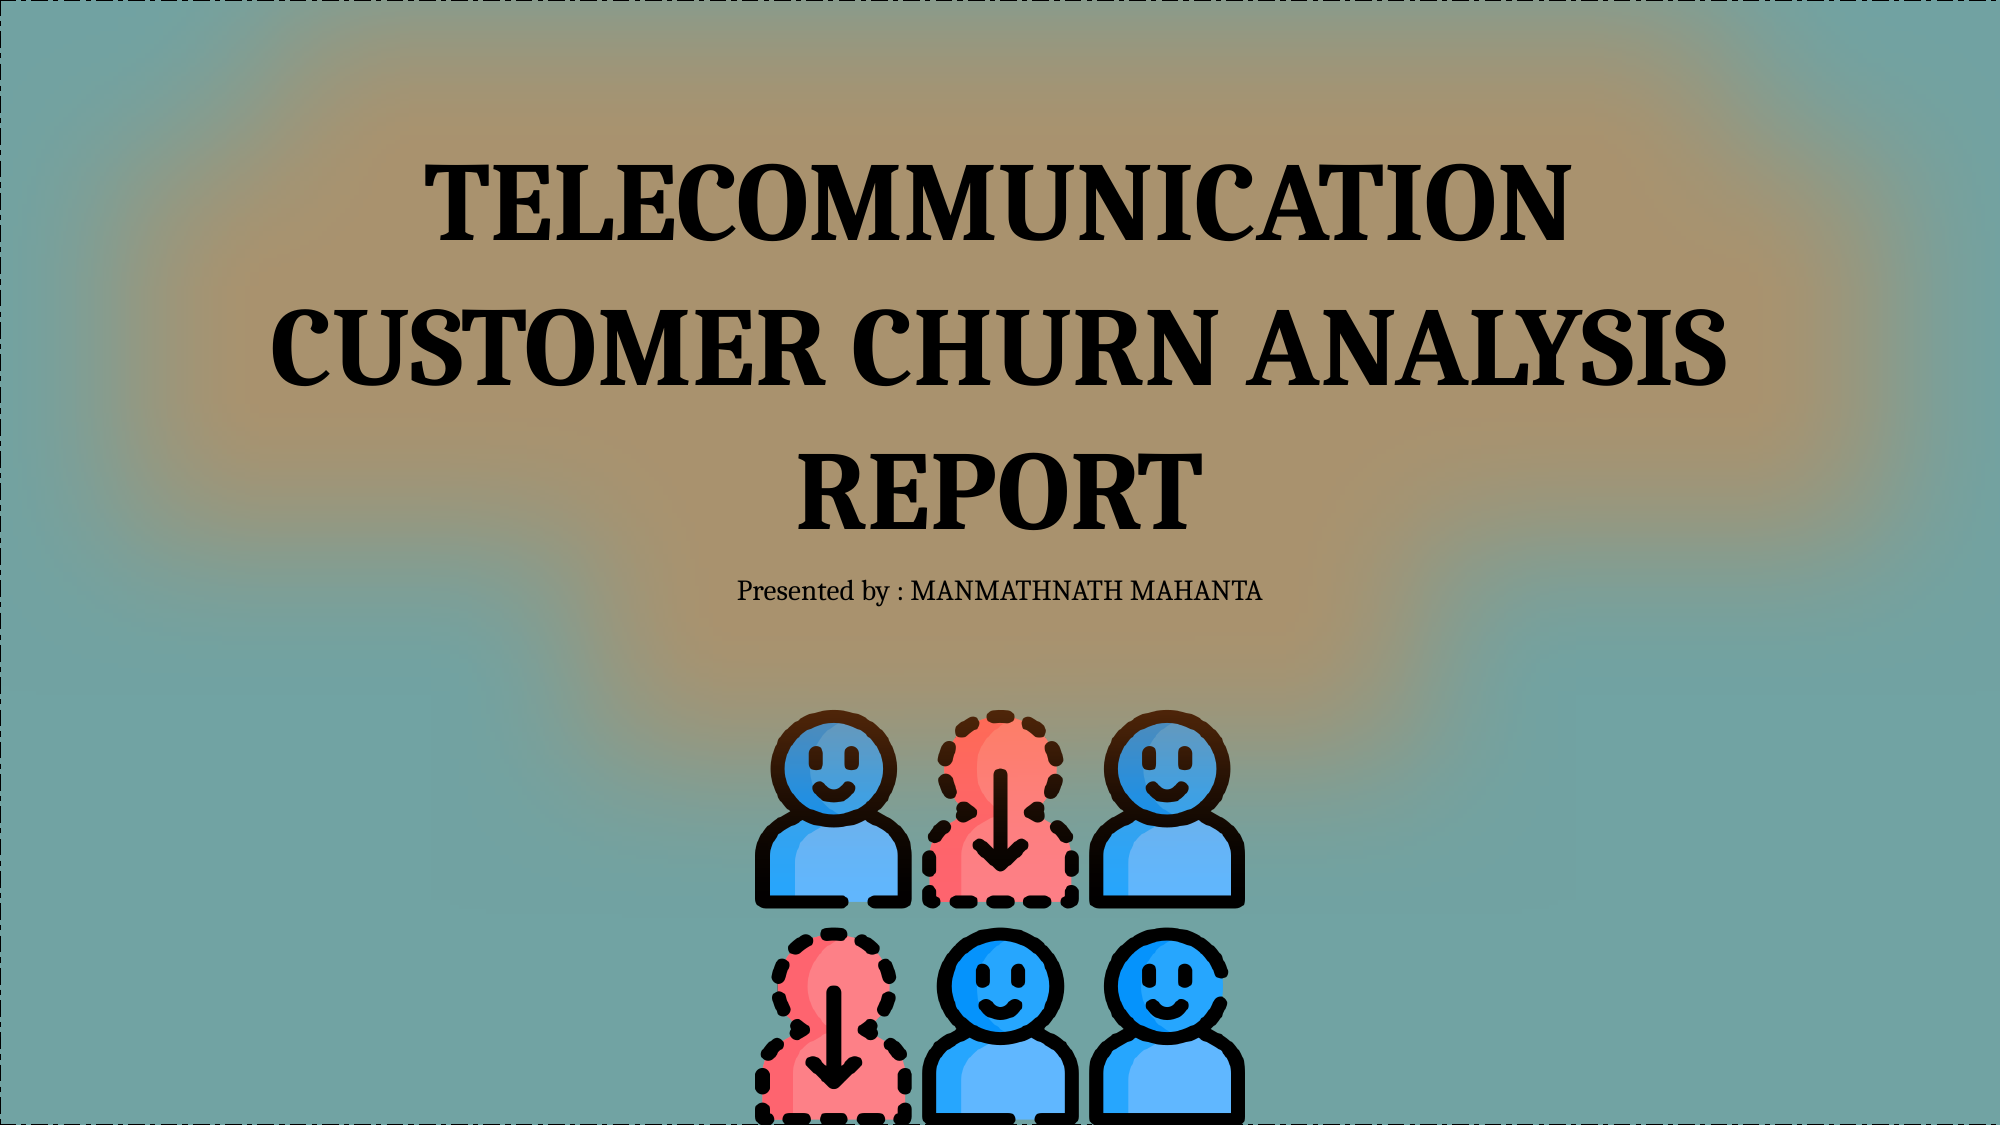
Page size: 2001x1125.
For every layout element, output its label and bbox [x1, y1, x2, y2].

picture [755, 690, 1245, 1125]
table_header [0, 0, 2000, 1125]
